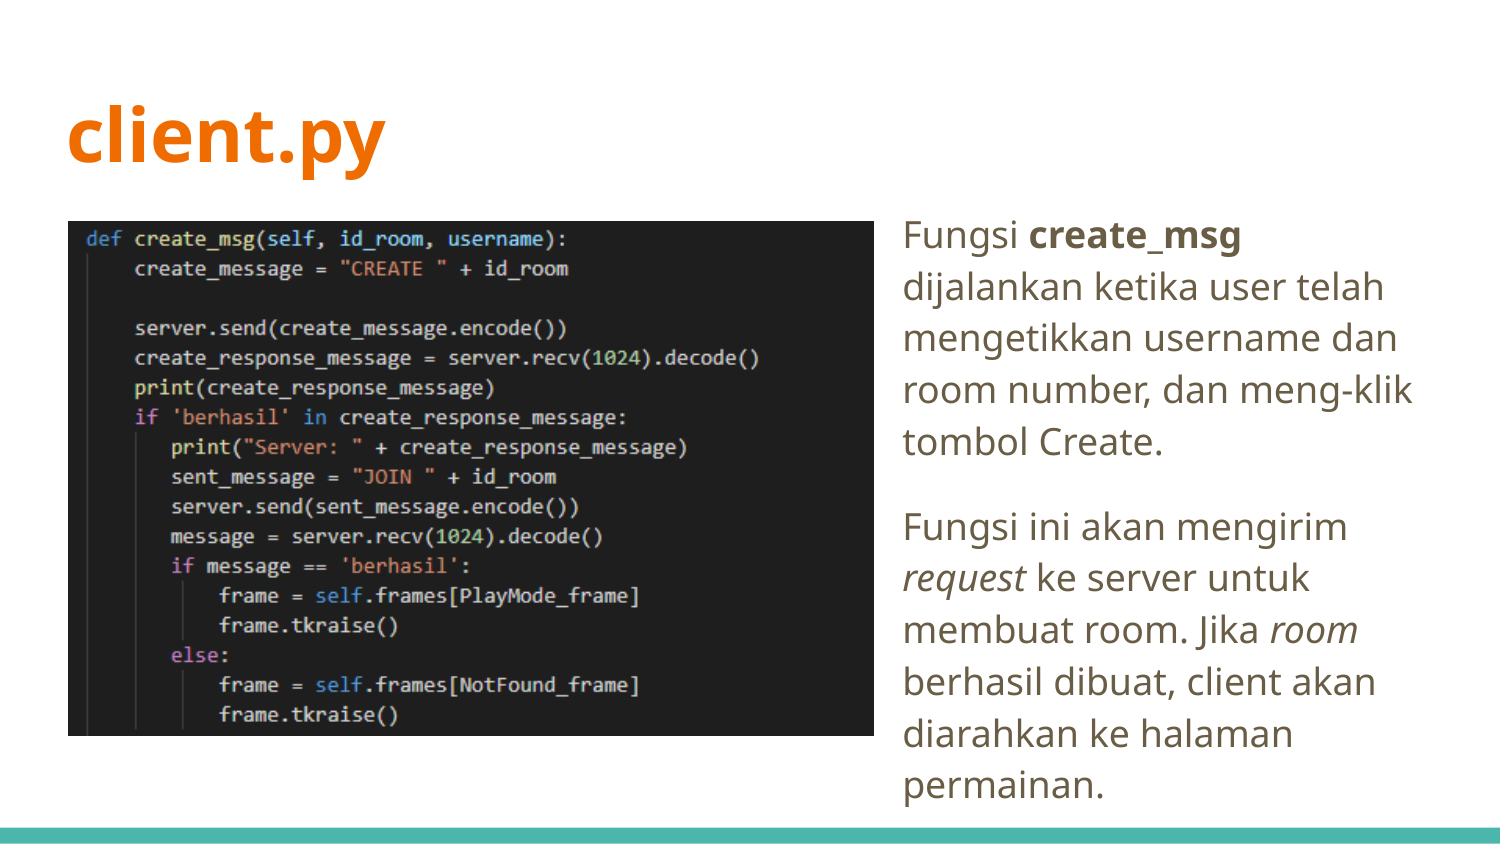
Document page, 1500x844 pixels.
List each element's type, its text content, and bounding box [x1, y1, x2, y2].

picture [68, 221, 874, 736]
list Fungsi create_msg dijalankan ketika user telah mengetikkan username dan room number, dan meng-klik tombol Create. Fungsi ini akan mengirim request ke server untuk membuat room. Jika room berhasil dibuat, client akan diarahkan ke halaman permainan. [887, 189, 1449, 817]
title client.py [51, 72, 1449, 189]
